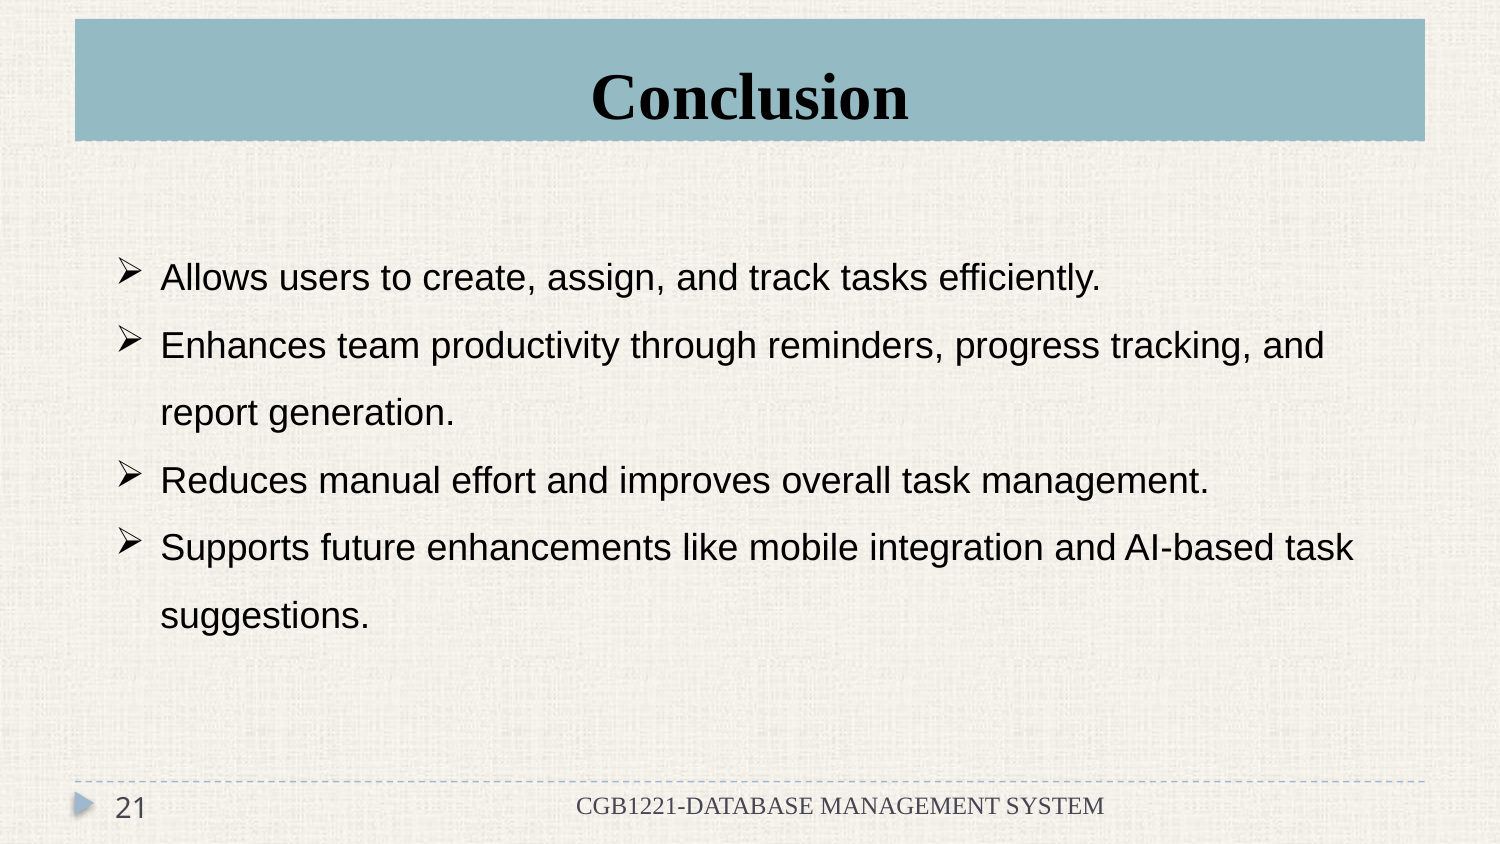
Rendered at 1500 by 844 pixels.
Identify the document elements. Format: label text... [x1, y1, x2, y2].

title Conclusion [75, 18, 1425, 141]
slide_number 21 [100, 782, 426, 827]
footer CGB1221-DATABASE MANAGEMENT SYSTEM [512, 782, 1175, 844]
list Allows users to create, assign, and track tasks efficiently. Enhances team productivity through reminders, progress tracking, and report generation. Reduces manual effort and improves overall task management. Supports future enhancements like mobile integration and AI-based task suggestions. [100, 210, 1400, 701]
